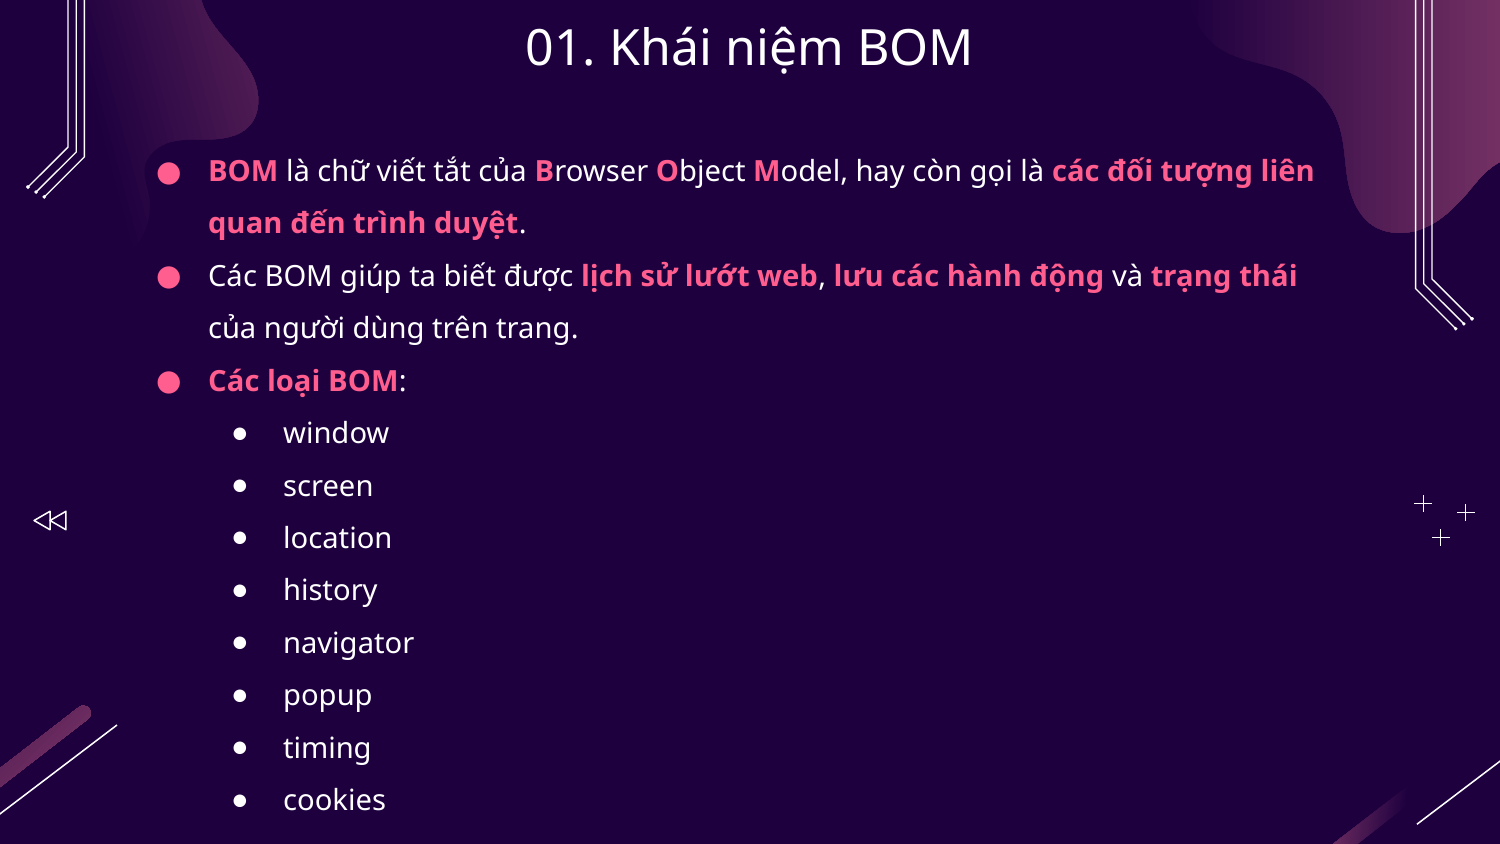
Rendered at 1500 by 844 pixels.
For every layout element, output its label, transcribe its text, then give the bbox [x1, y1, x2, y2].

title 01. Khái niệm BOM [118, 0, 1382, 94]
subtitle BOM là chữ viết tắt của Browser Object Model, hay còn gọi là các đối tượng liên quan đến trình duyệt. Các BOM giúp ta biết được lịch sử lướt web, lưu các hành động và trạng thái của người dùng trên trang. Các loại BOM: window screen location history navigator popup timing cookies [118, 119, 1337, 844]
